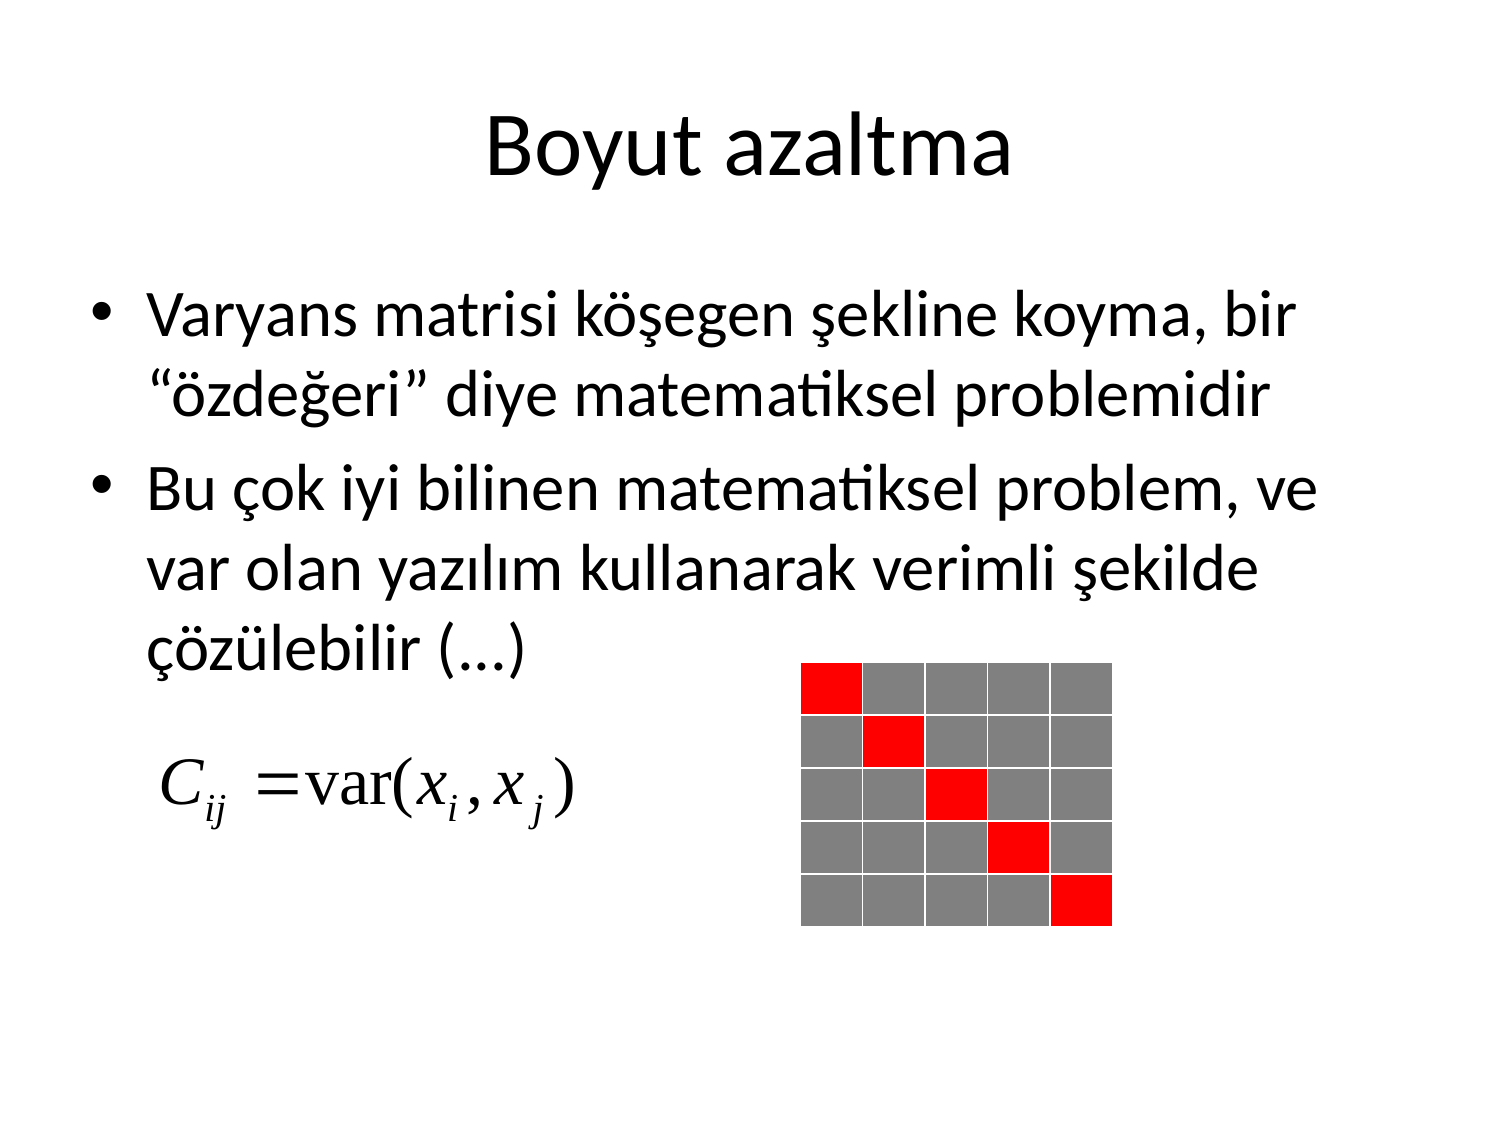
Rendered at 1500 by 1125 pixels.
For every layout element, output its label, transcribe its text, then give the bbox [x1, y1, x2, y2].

table_cell [988, 716, 1049, 767]
table_cell [926, 875, 987, 926]
table_cell [926, 769, 987, 820]
list Varyans matrisi köşegen şekline koyma, bir “özdeğeri” diye matematiksel problemidir Bu çok iyi bilinen matematiksel problem, ve var olan yazılım kullanarak verimli şekilde çözülebilir (...) [75, 262, 1425, 1005]
table_cell [863, 716, 924, 767]
table_cell [1051, 822, 1112, 873]
table_cell [1051, 875, 1112, 926]
table_cell [926, 822, 987, 873]
table_cell [988, 769, 1049, 820]
table_cell [801, 875, 862, 926]
table_cell [1051, 769, 1112, 820]
table_cell [1051, 716, 1112, 767]
table_cell [988, 875, 1049, 926]
table_cell [801, 822, 862, 873]
table_header [988, 663, 1049, 714]
table_cell [801, 769, 862, 820]
title Boyut azaltma [75, 45, 1425, 233]
table_header [926, 663, 987, 714]
table_cell [863, 875, 924, 926]
table_cell [988, 822, 1049, 873]
table_cell [926, 716, 987, 767]
table_cell [801, 716, 862, 767]
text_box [150, 736, 587, 845]
table_header [863, 663, 924, 714]
table_header [1051, 663, 1112, 714]
table_cell [863, 769, 924, 820]
table_cell [863, 822, 924, 873]
table_header [801, 663, 862, 714]
